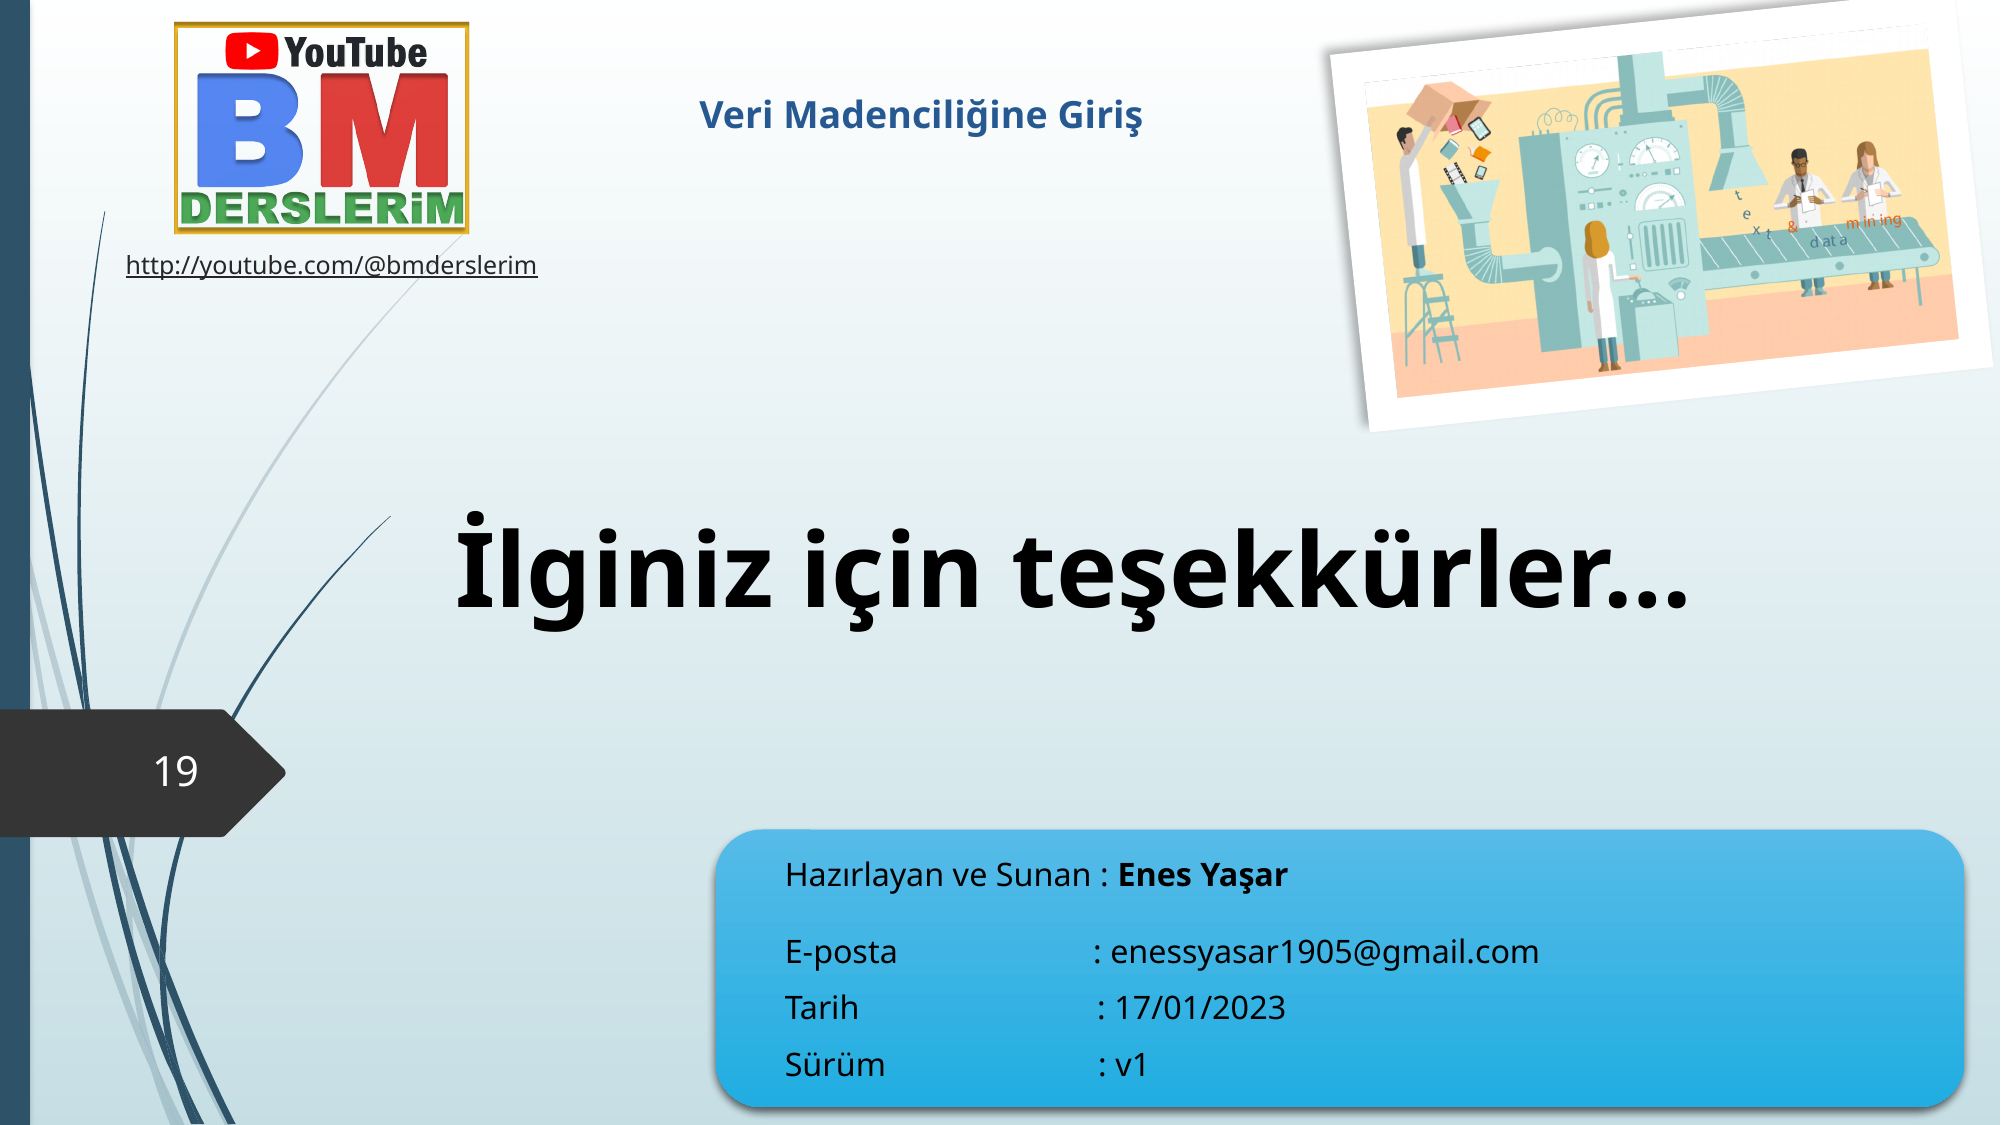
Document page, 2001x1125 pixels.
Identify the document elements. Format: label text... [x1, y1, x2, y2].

text_box [715, 829, 1965, 1108]
slide_number 19 [87, 743, 216, 803]
text_box Hazırlayan ve Sunan : Enes Yaşar E-posta : enessyasar1905@gmail.com Tarih : 17/01/2023 Sürüm : v1 [769, 846, 1944, 1091]
title İlginiz için teşekkürler… [440, 489, 1715, 636]
text_box Veri Madenciliğine Giriş [578, 83, 1265, 268]
text_box http://youtube.com/@bmderslerim [92, 241, 572, 291]
picture [1365, 24, 1958, 397]
picture [172, 17, 471, 237]
